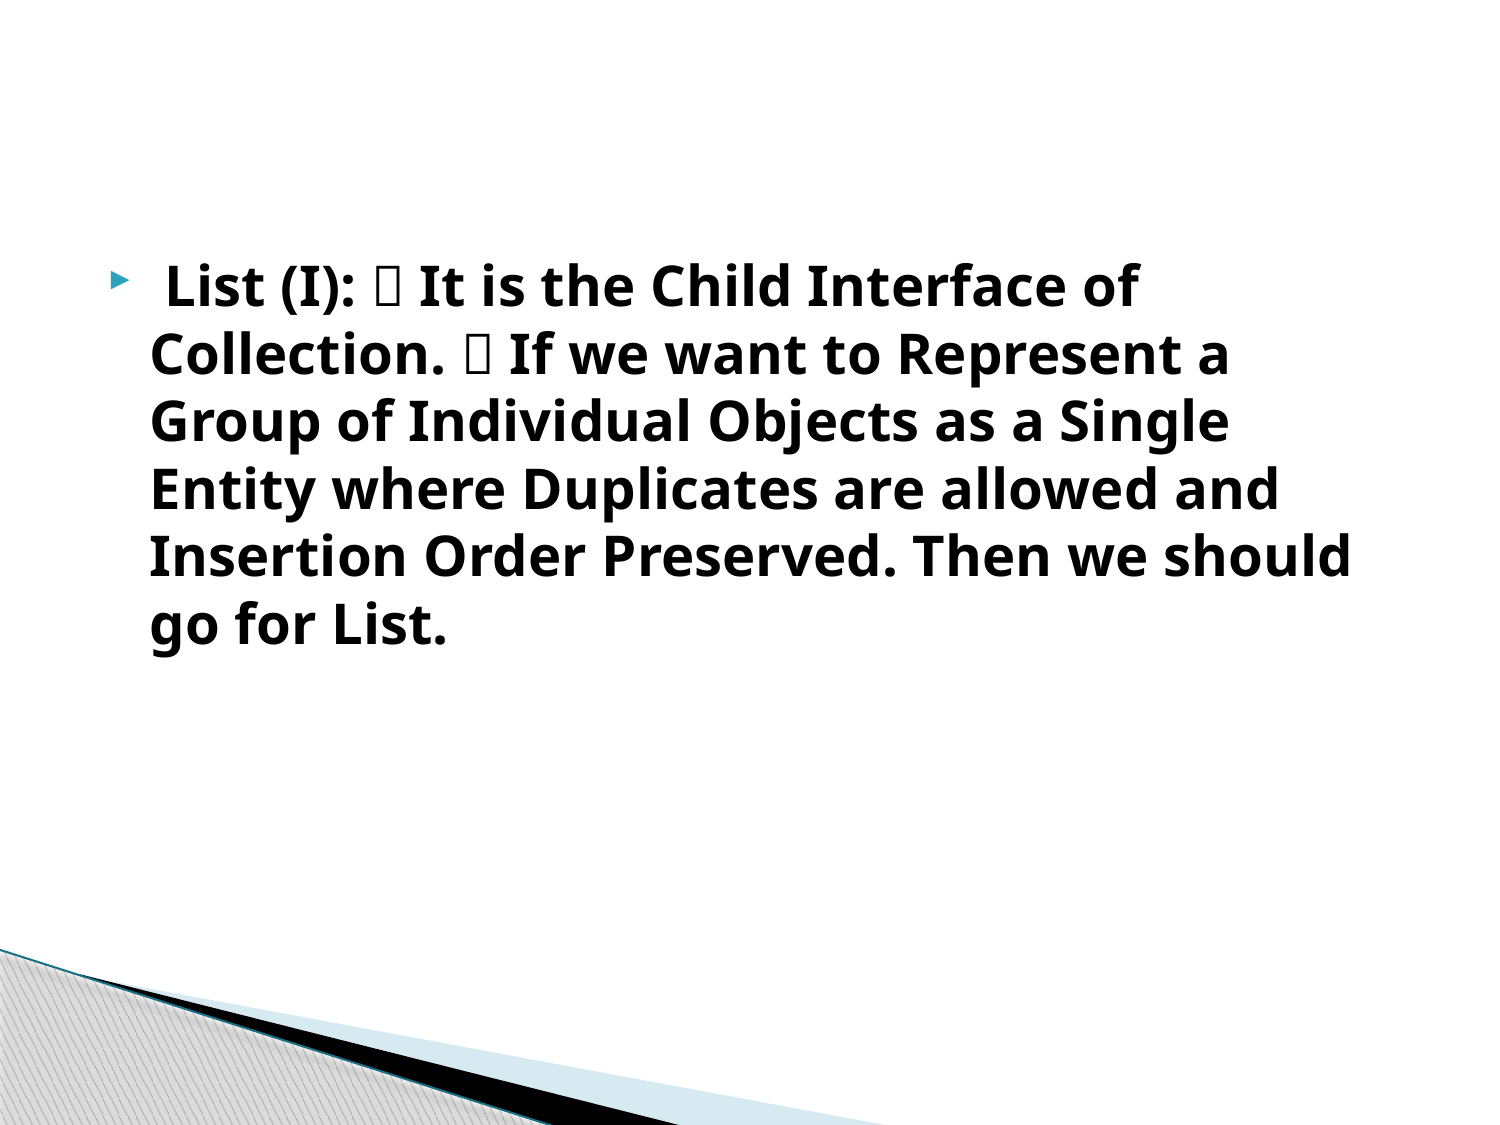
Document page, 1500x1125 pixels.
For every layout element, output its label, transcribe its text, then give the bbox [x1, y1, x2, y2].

list List (I):  It is the Child Interface of Collection.  If we want to Represent a Group of Individual Objects as a Single Entity where Duplicates are allowed and Insertion Order Preserved. Then we should go for List. [75, 243, 1425, 986]
